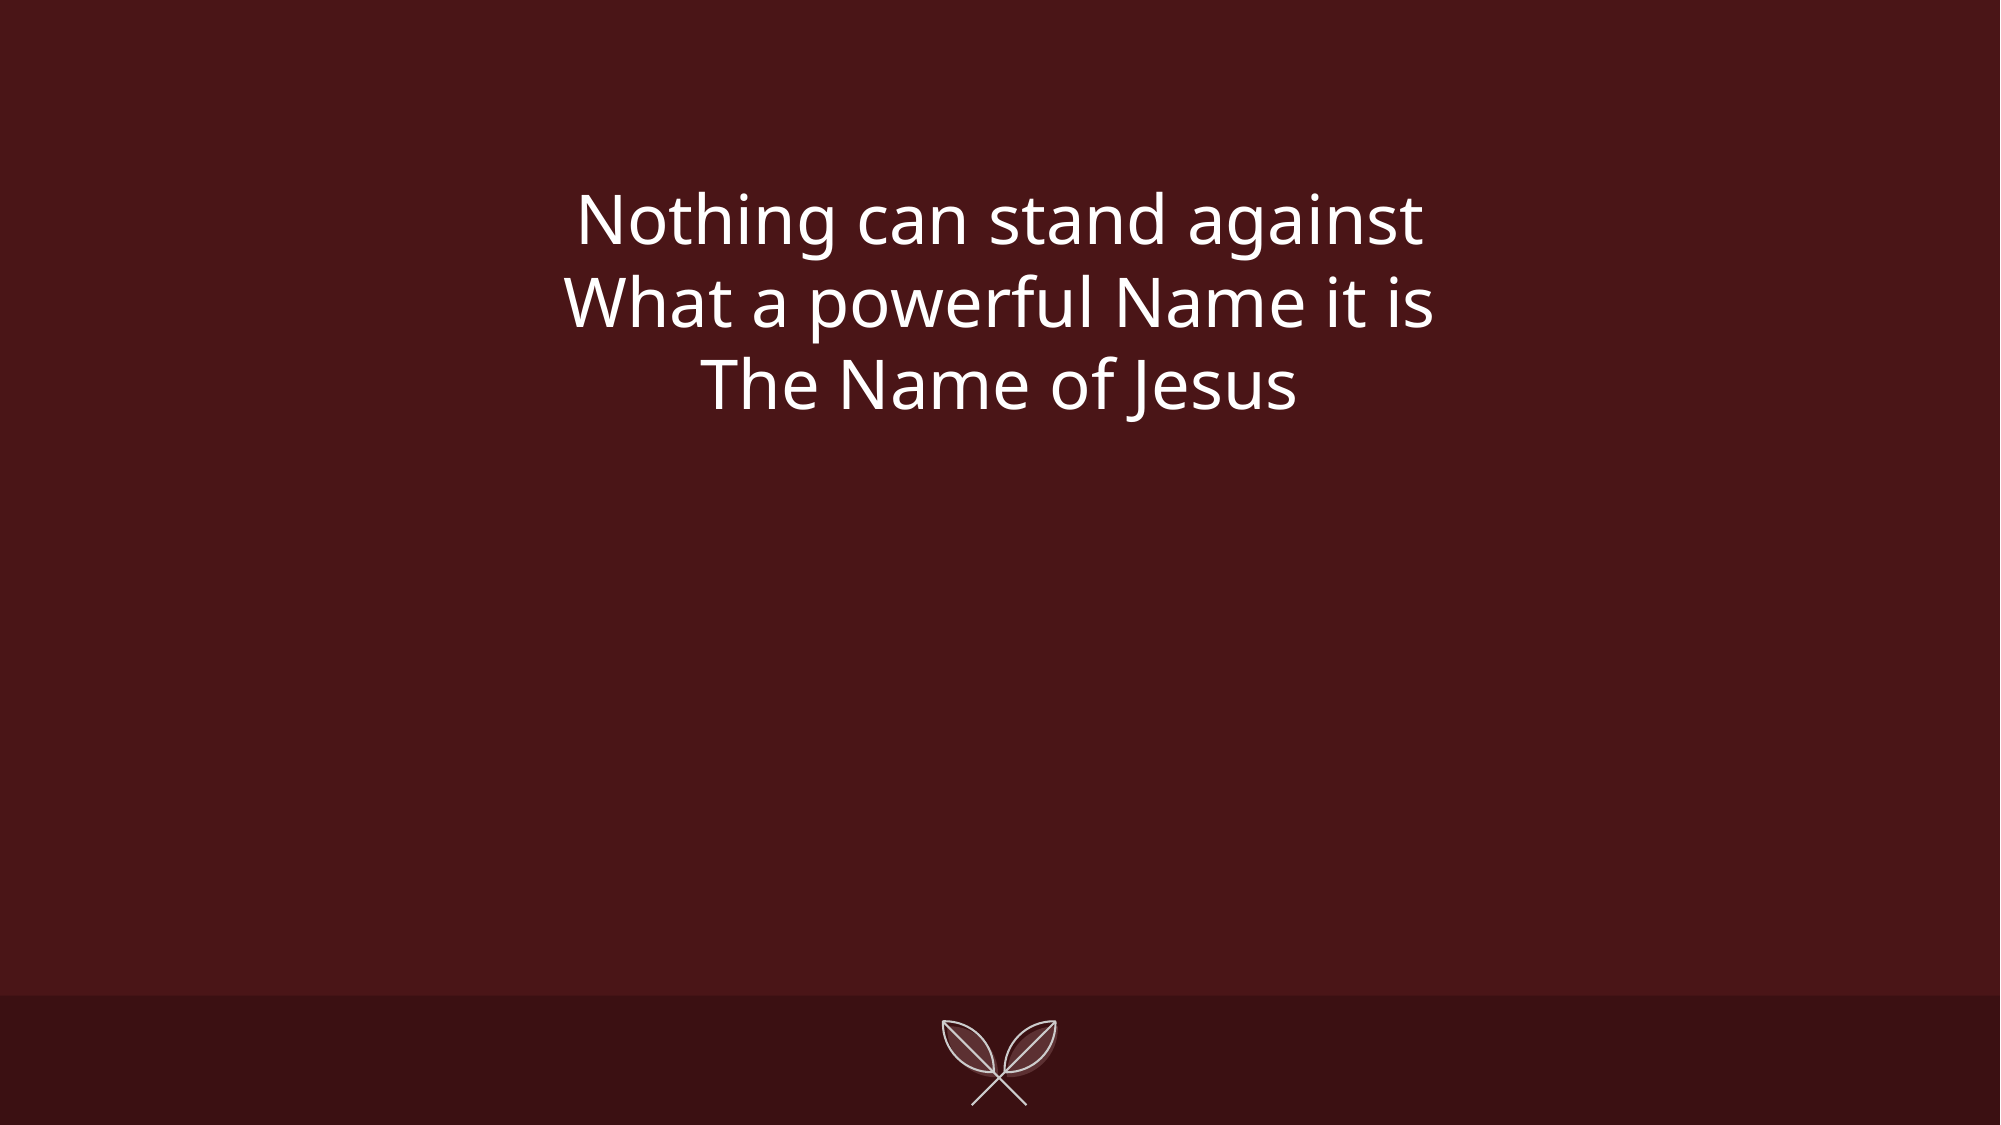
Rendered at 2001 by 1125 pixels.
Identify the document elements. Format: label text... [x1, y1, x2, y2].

text_box Nothing can stand against What a powerful Name it is The Name of Jesus [99, 168, 1900, 514]
